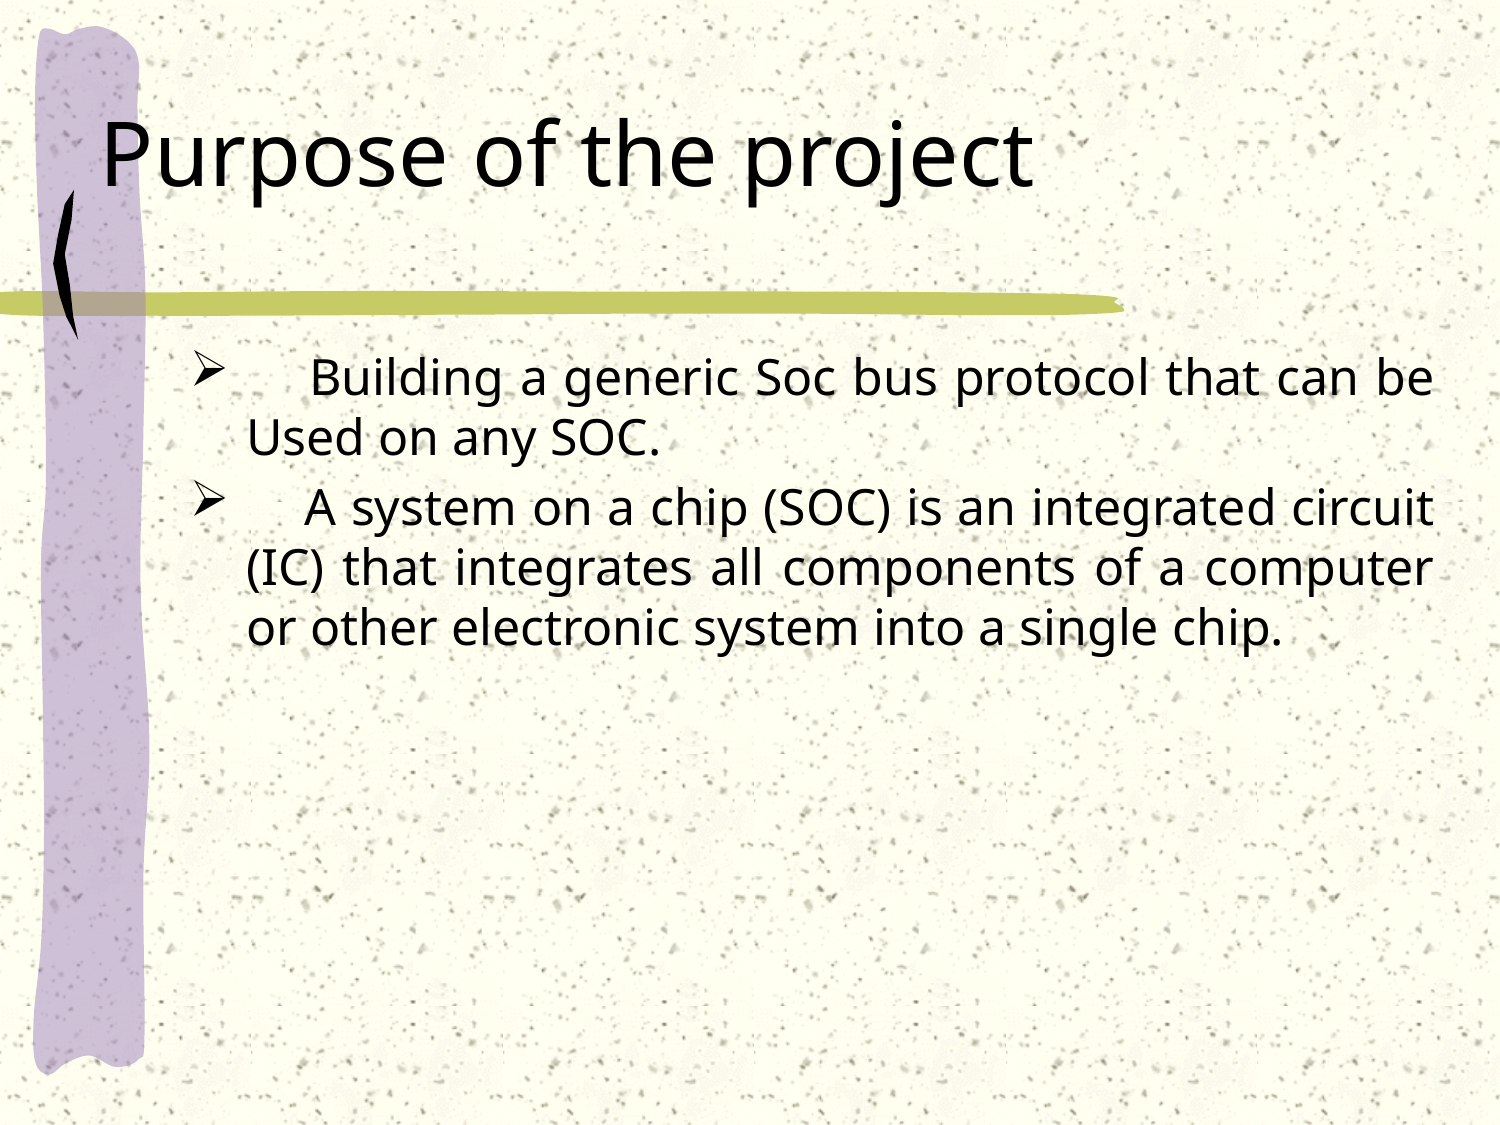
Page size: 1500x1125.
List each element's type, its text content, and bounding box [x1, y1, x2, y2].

title Purpose of the project [84, 89, 1496, 213]
picture [0, 0, 1500, 1125]
list Building a generic Soc bus protocol that can be Used on any SOC. A system on a chip (SOC) is an integrated circuit (IC) that integrates all components of a computer or other electronic system into a single chip. [174, 337, 1451, 1013]
